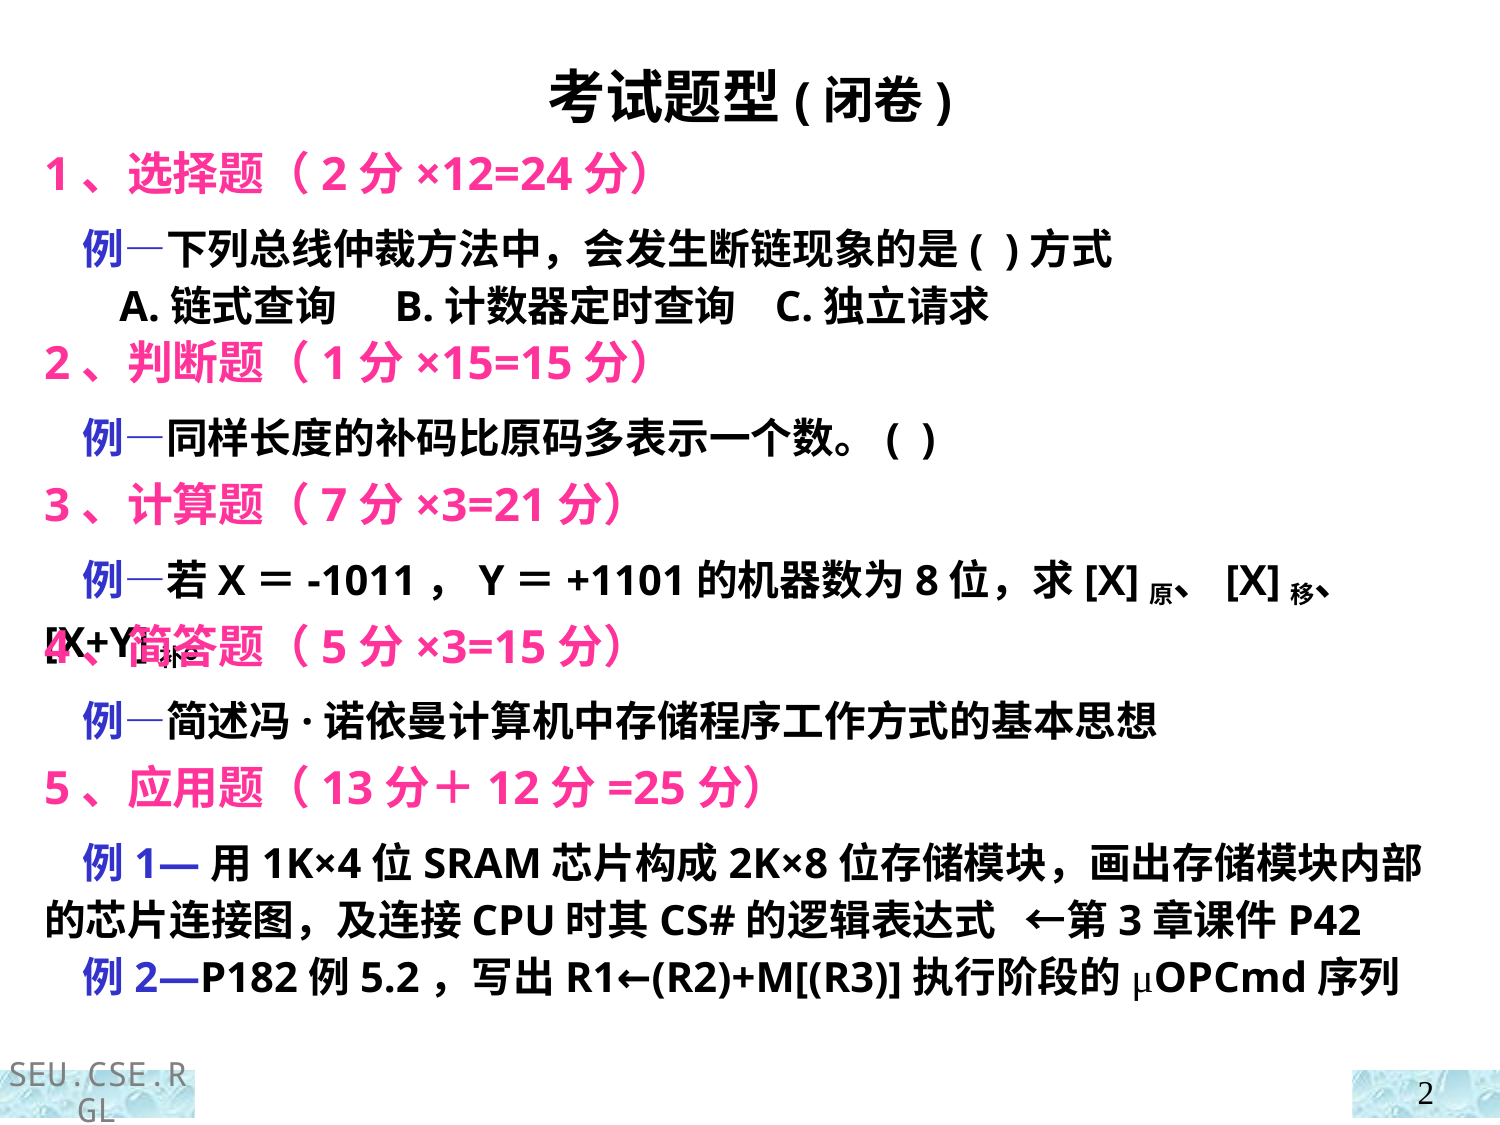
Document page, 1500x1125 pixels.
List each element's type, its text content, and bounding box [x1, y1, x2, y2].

text_box 考试题型(闭卷) [137, 53, 1363, 137]
text_box 例—同样长度的补码比原码多表示一个数。( ) [29, 397, 1475, 469]
text_box 例1—用1K×4位SRAM芯片构成2K×8位存储模块，画出存储模块内部的芯片连接图，及连接CPU时其CS#的逻辑表达式 ←第3章课件P42 例2—P182例5.2，写出R1←(R2)+M[(R3)]执行阶段的μOPCmd序列 [29, 822, 1475, 1009]
text_box 例—简述冯·诺依曼计算机中存储程序工作方式的基本思想 [29, 680, 1475, 751]
table_header 存放方法 [0, 1070, 195, 1118]
text_box 1、选择题（2分×12=24分） [29, 137, 1475, 207]
text_box 3、计算题（7分×3=21分） [29, 469, 1475, 538]
text_box 2、判断题（1分×15=15分） [29, 326, 1475, 396]
slide_number 2 [1352, 1070, 1500, 1118]
text_box 5、应用题（13分＋12分=25分） [29, 751, 1475, 822]
text_box 4、简答题（5分×3=15分） [29, 609, 1475, 680]
text_box 例—下列总线仲裁方法中，会发生断链现象的是( )方式 A.链式查询 B.计数器定时查询 C.独立请求 [29, 208, 1475, 326]
text_box 例—若X＝-1011，Y＝+1101的机器数为8位，求[X]原、[X]移、[X+Y]补。 [29, 538, 1475, 609]
